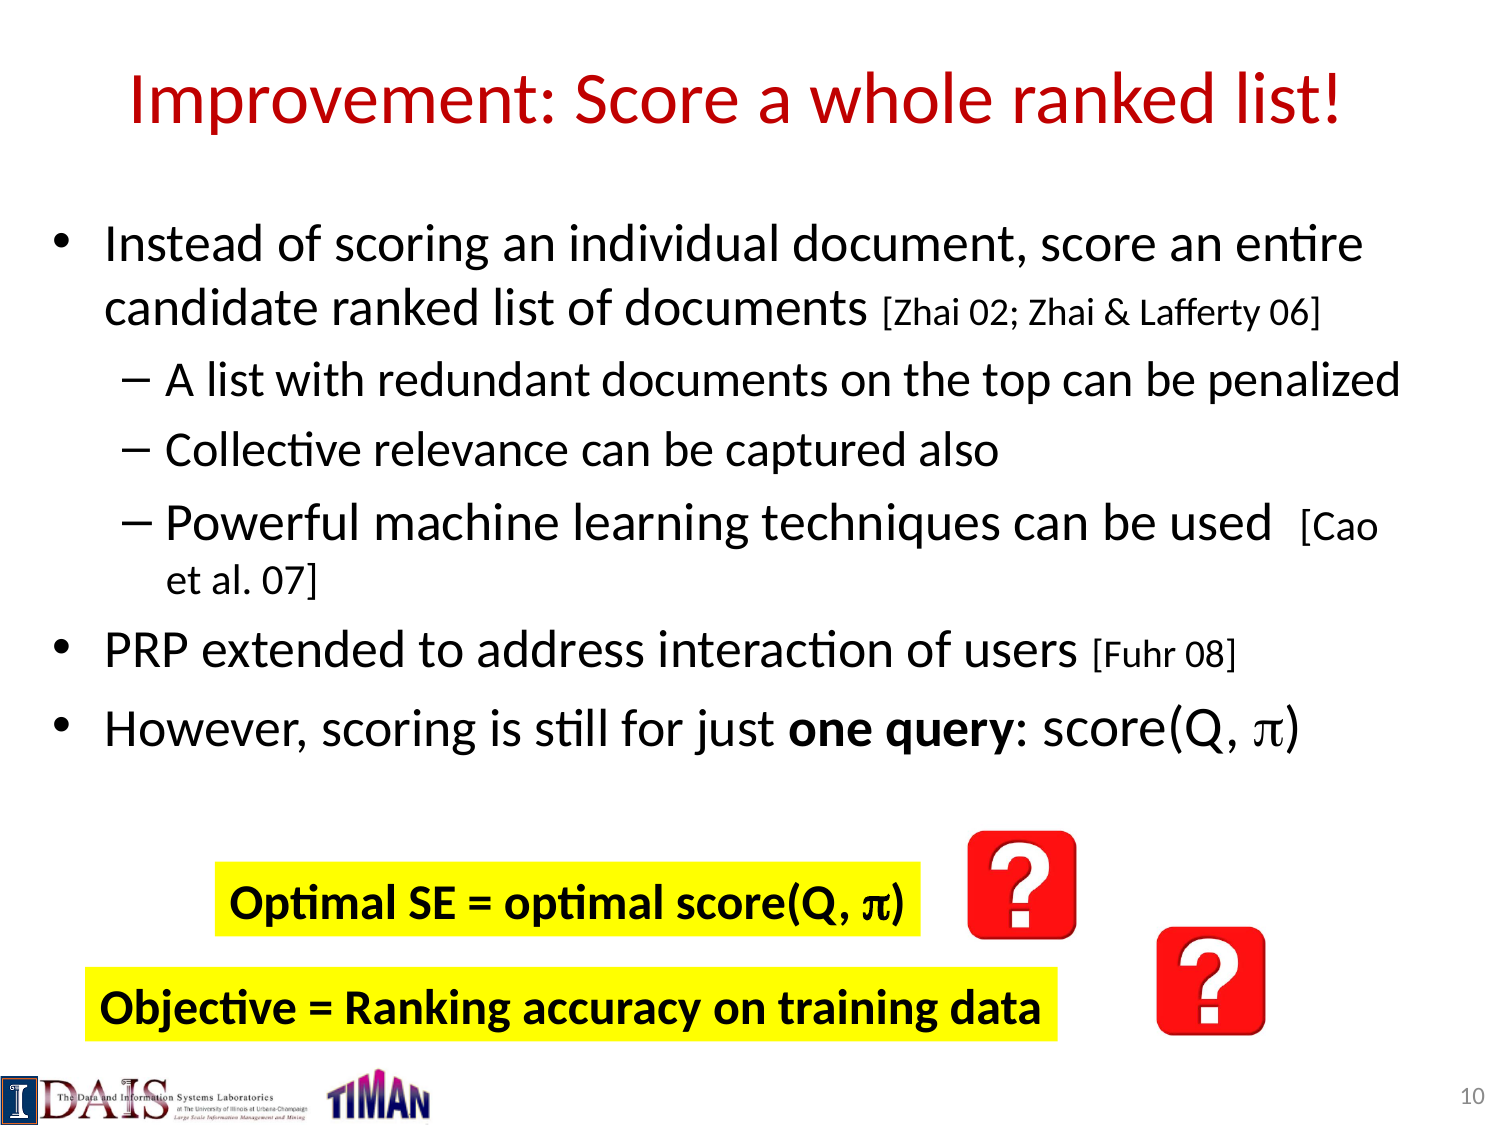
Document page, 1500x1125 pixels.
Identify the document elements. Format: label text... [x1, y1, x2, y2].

text_box Objective = Ranking accuracy on training data [85, 966, 955, 1042]
slide_number 10 [1149, 1065, 1500, 1125]
picture [0, 1064, 438, 1125]
list Instead of scoring an individual document, score an entire candidate ranked list of documents [Zhai 02; Zhai & Lafferty 06] A list with redundant documents on the top can be penalized Collective relevance can be captured also Powerful machine learning techniques can be used [Cao et al. 07] PRP extended to address interaction of users [Fuhr 08] However, scoring is still for just one query: score(Q, ) [37, 200, 1438, 813]
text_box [960, 824, 1271, 1040]
text_box Optimal SE = optimal score(Q, ) [214, 861, 921, 937]
title Improvement: Score a whole ranked list! [0, 12, 1500, 175]
